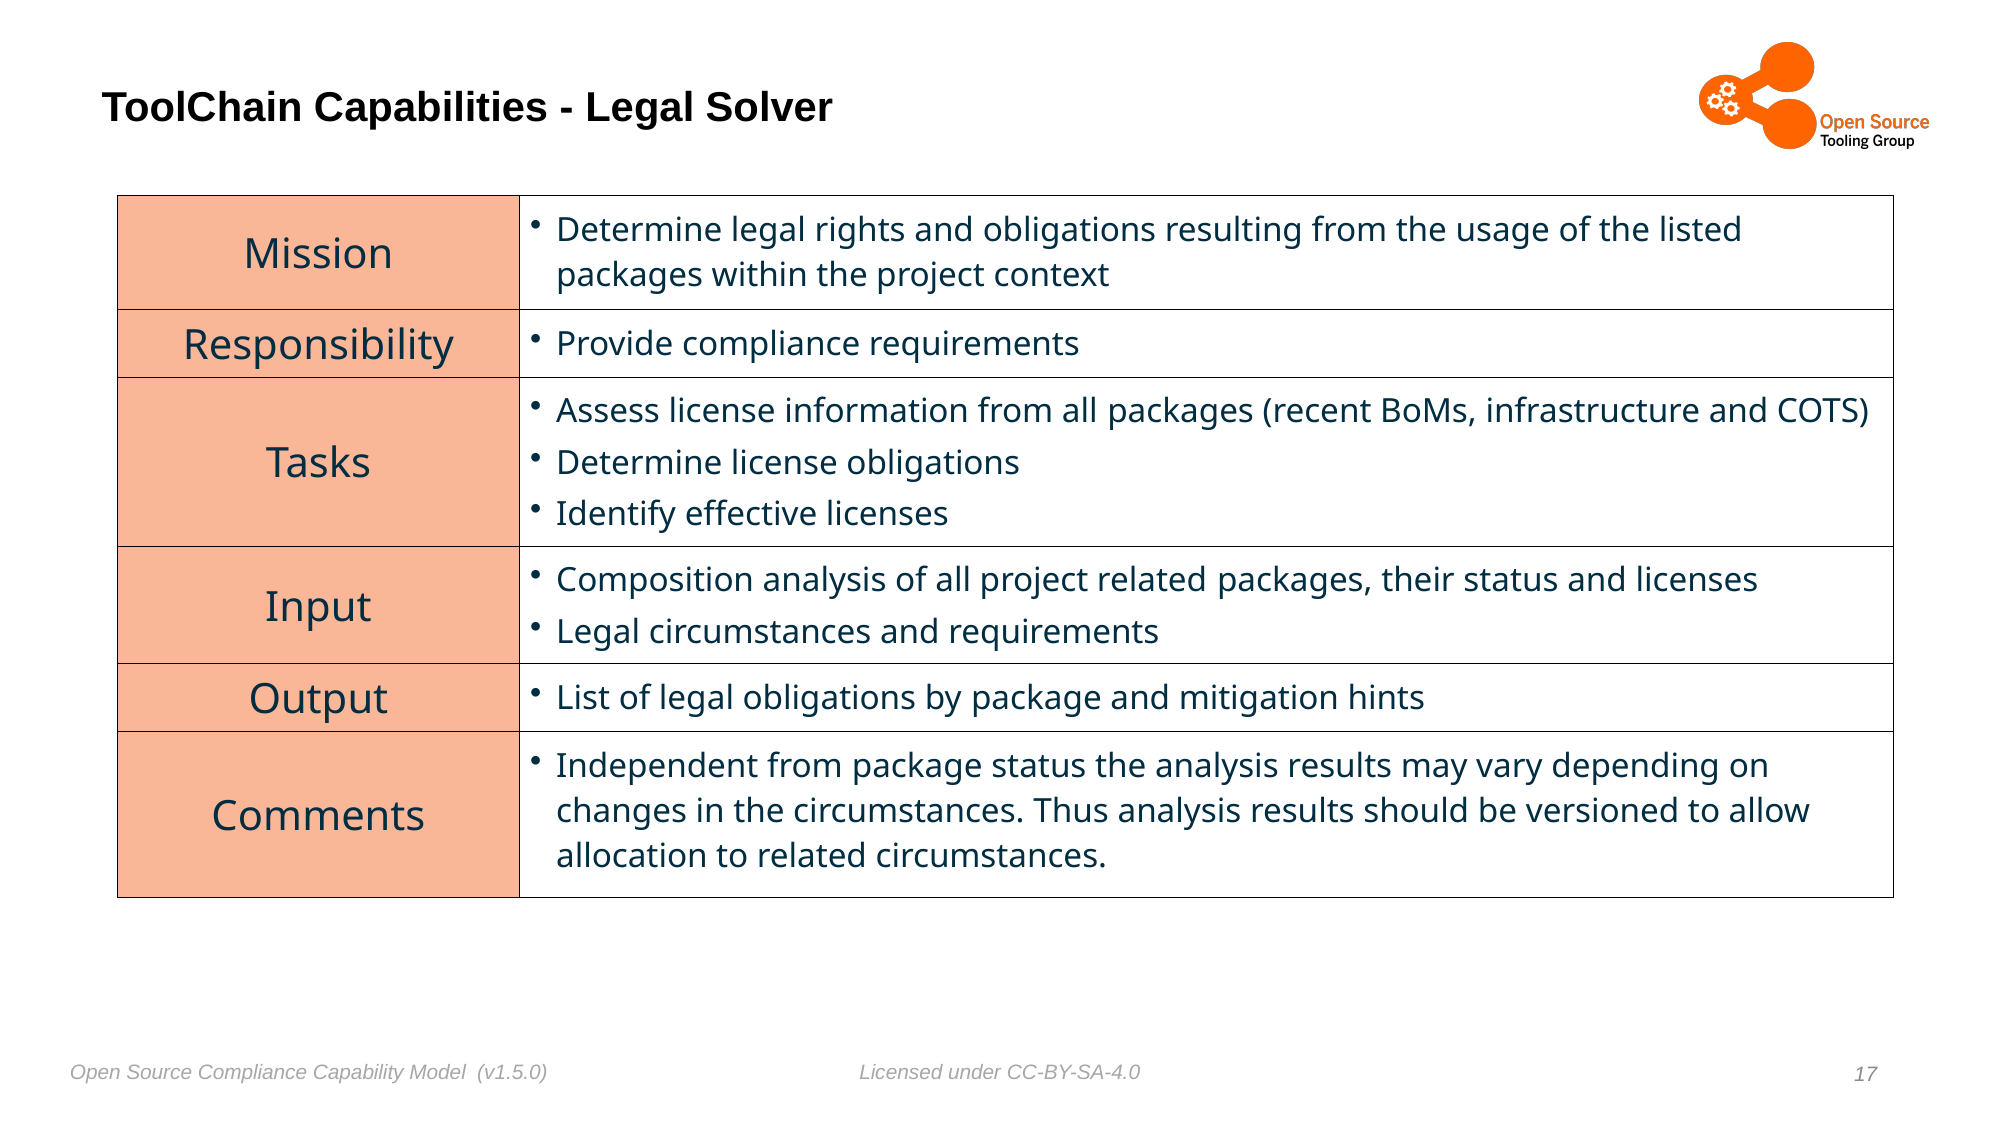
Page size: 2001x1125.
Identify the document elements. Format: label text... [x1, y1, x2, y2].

table_cell List of legal obligations by package and mitigation hints [520, 664, 1893, 731]
table_header Mission [118, 196, 519, 309]
table_cell Input [118, 547, 519, 663]
table_cell Comments [118, 732, 519, 897]
table_cell Output [118, 664, 519, 731]
table_header Determine legal rights and obligations resulting from the usage of the listed packages within the project context [520, 196, 1893, 309]
table_cell Provide compliance requirements [520, 310, 1893, 377]
table_cell Responsibility [118, 310, 519, 377]
table_cell Assess license information from all packages (recent BoMs, infrastructure and COTS) Determine license obligations Identify effective licenses [520, 378, 1893, 546]
table_cell Composition analysis of all project related packages, their status and licenses Legal circumstances and requirements [520, 547, 1893, 663]
picture [1699, 42, 1929, 149]
slide_number 17 [1843, 1053, 1886, 1092]
title ToolChain Capabilities - Legal Solver [93, 58, 1707, 157]
table_cell Independent from package status the analysis results may vary depending on changes in the circumstances. Thus analysis results should be versioned to allow allocation to related circumstances. [520, 732, 1893, 897]
table_cell Tasks [118, 378, 519, 546]
